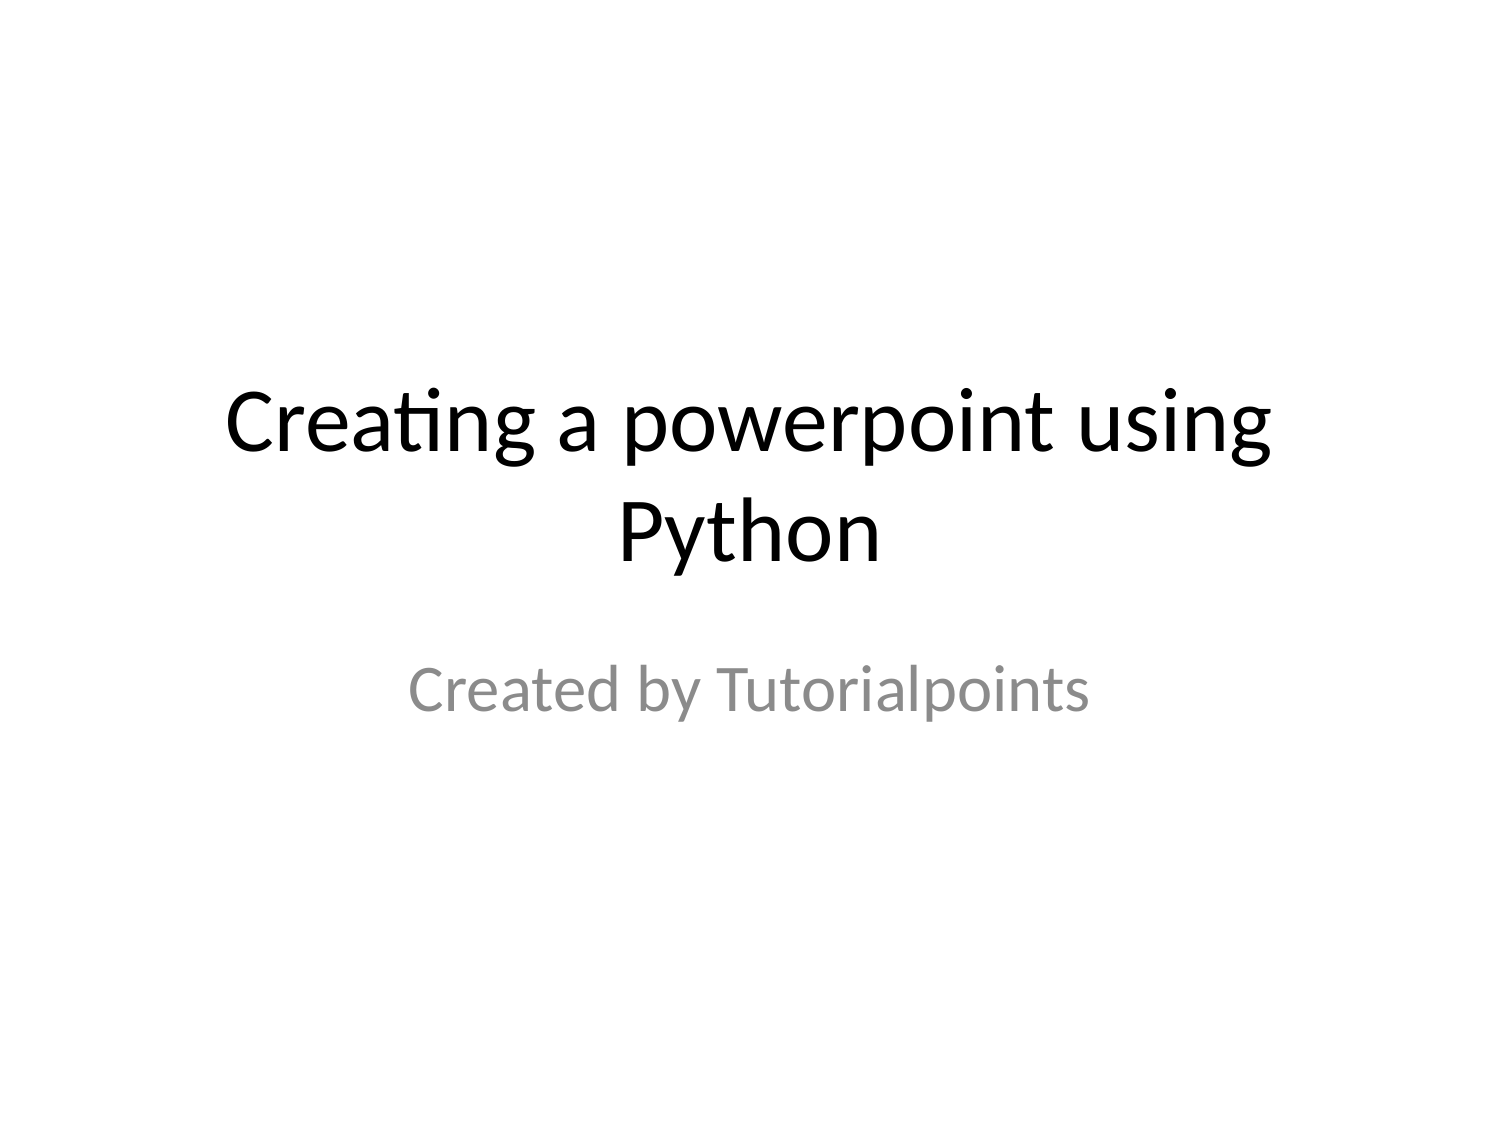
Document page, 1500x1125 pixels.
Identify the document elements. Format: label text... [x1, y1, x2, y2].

title Creating a powerpoint using Python [112, 349, 1388, 591]
subtitle Created by Tutorialpoints [225, 637, 1275, 925]
